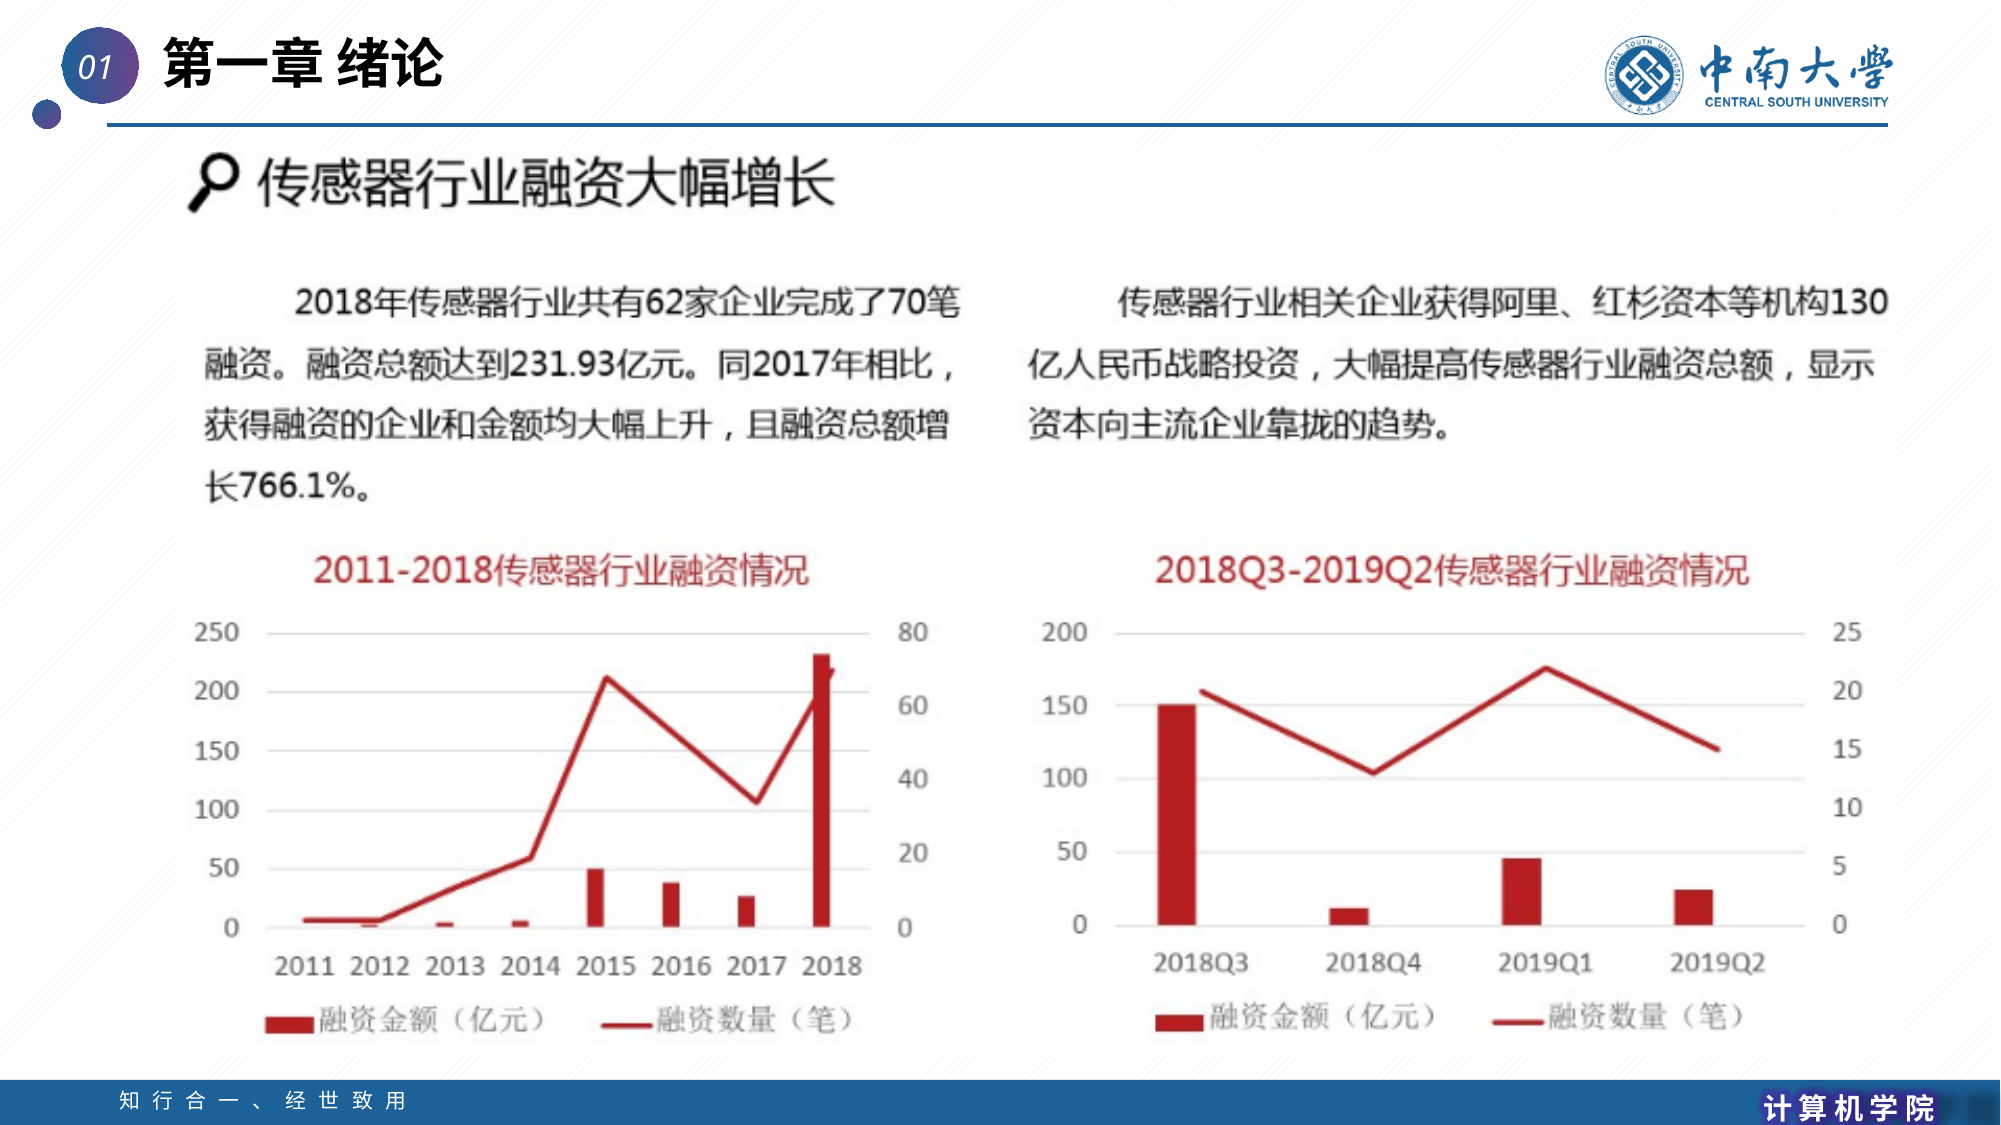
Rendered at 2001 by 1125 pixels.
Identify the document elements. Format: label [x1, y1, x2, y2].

picture [177, 150, 1897, 1053]
picture [1594, 29, 1906, 121]
